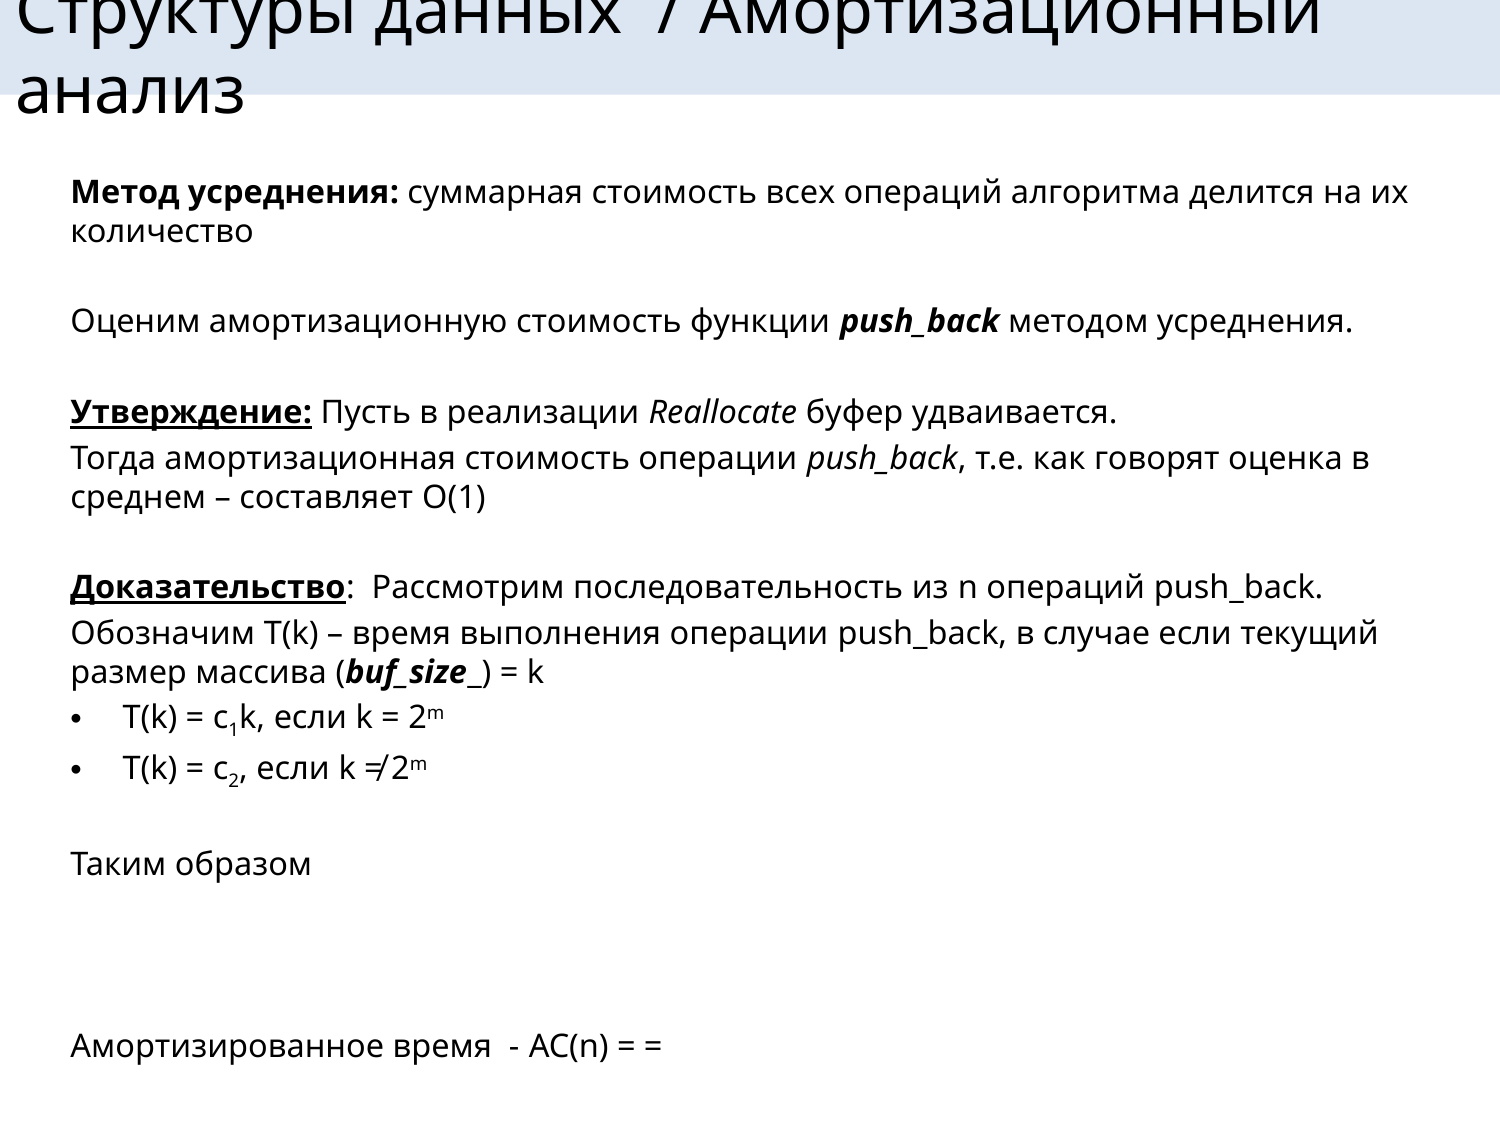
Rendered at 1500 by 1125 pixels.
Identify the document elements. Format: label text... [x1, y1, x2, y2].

title Структуры данных / Амортизационный анализ [0, 0, 1500, 95]
